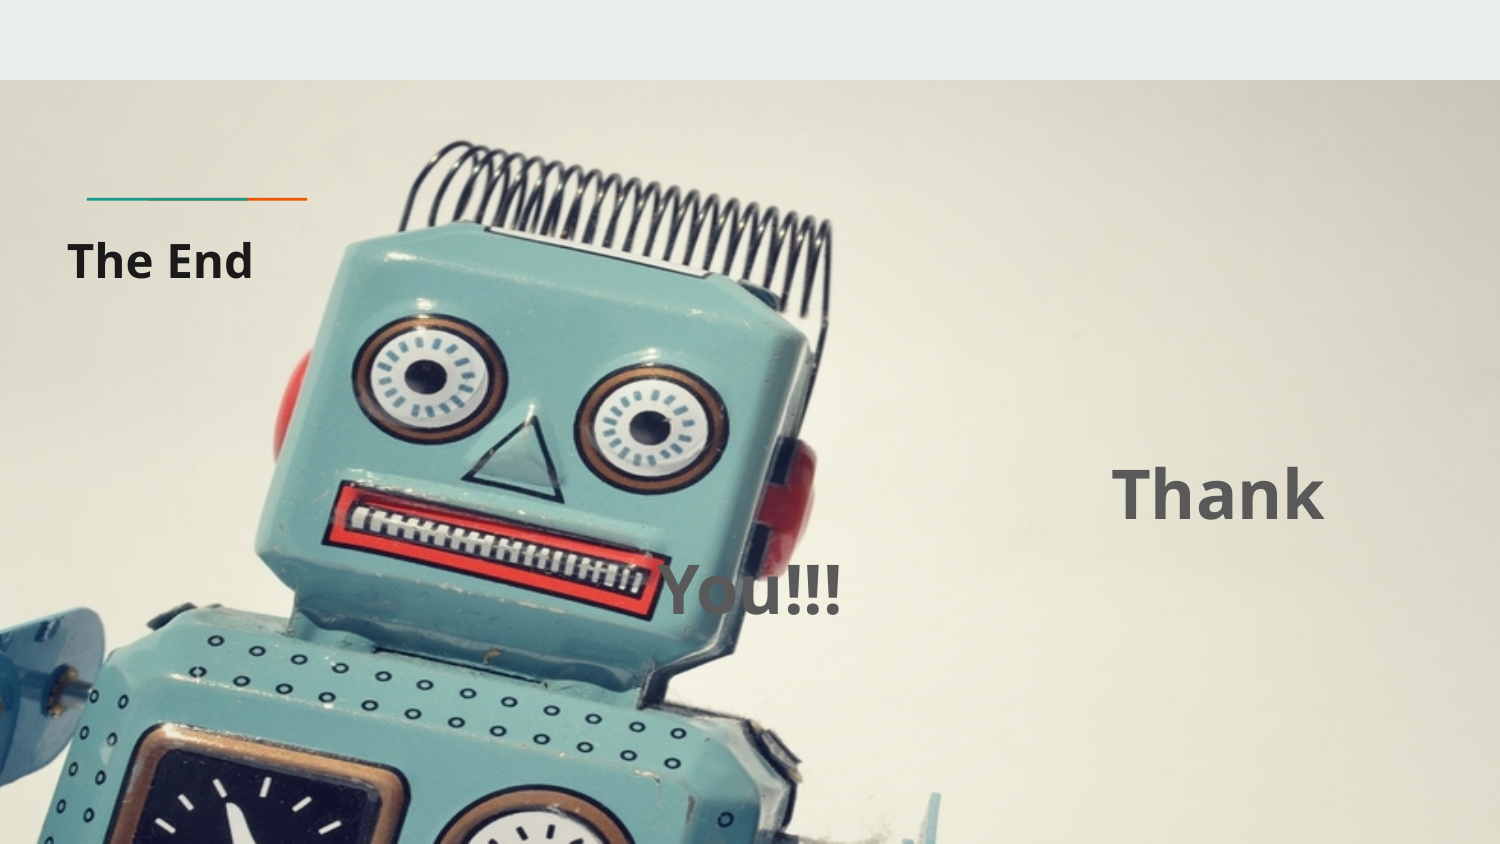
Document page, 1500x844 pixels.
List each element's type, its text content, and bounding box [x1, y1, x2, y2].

picture [0, 80, 1500, 844]
title The End [51, 216, 1381, 305]
list Thank You!!! [119, 341, 1381, 712]
